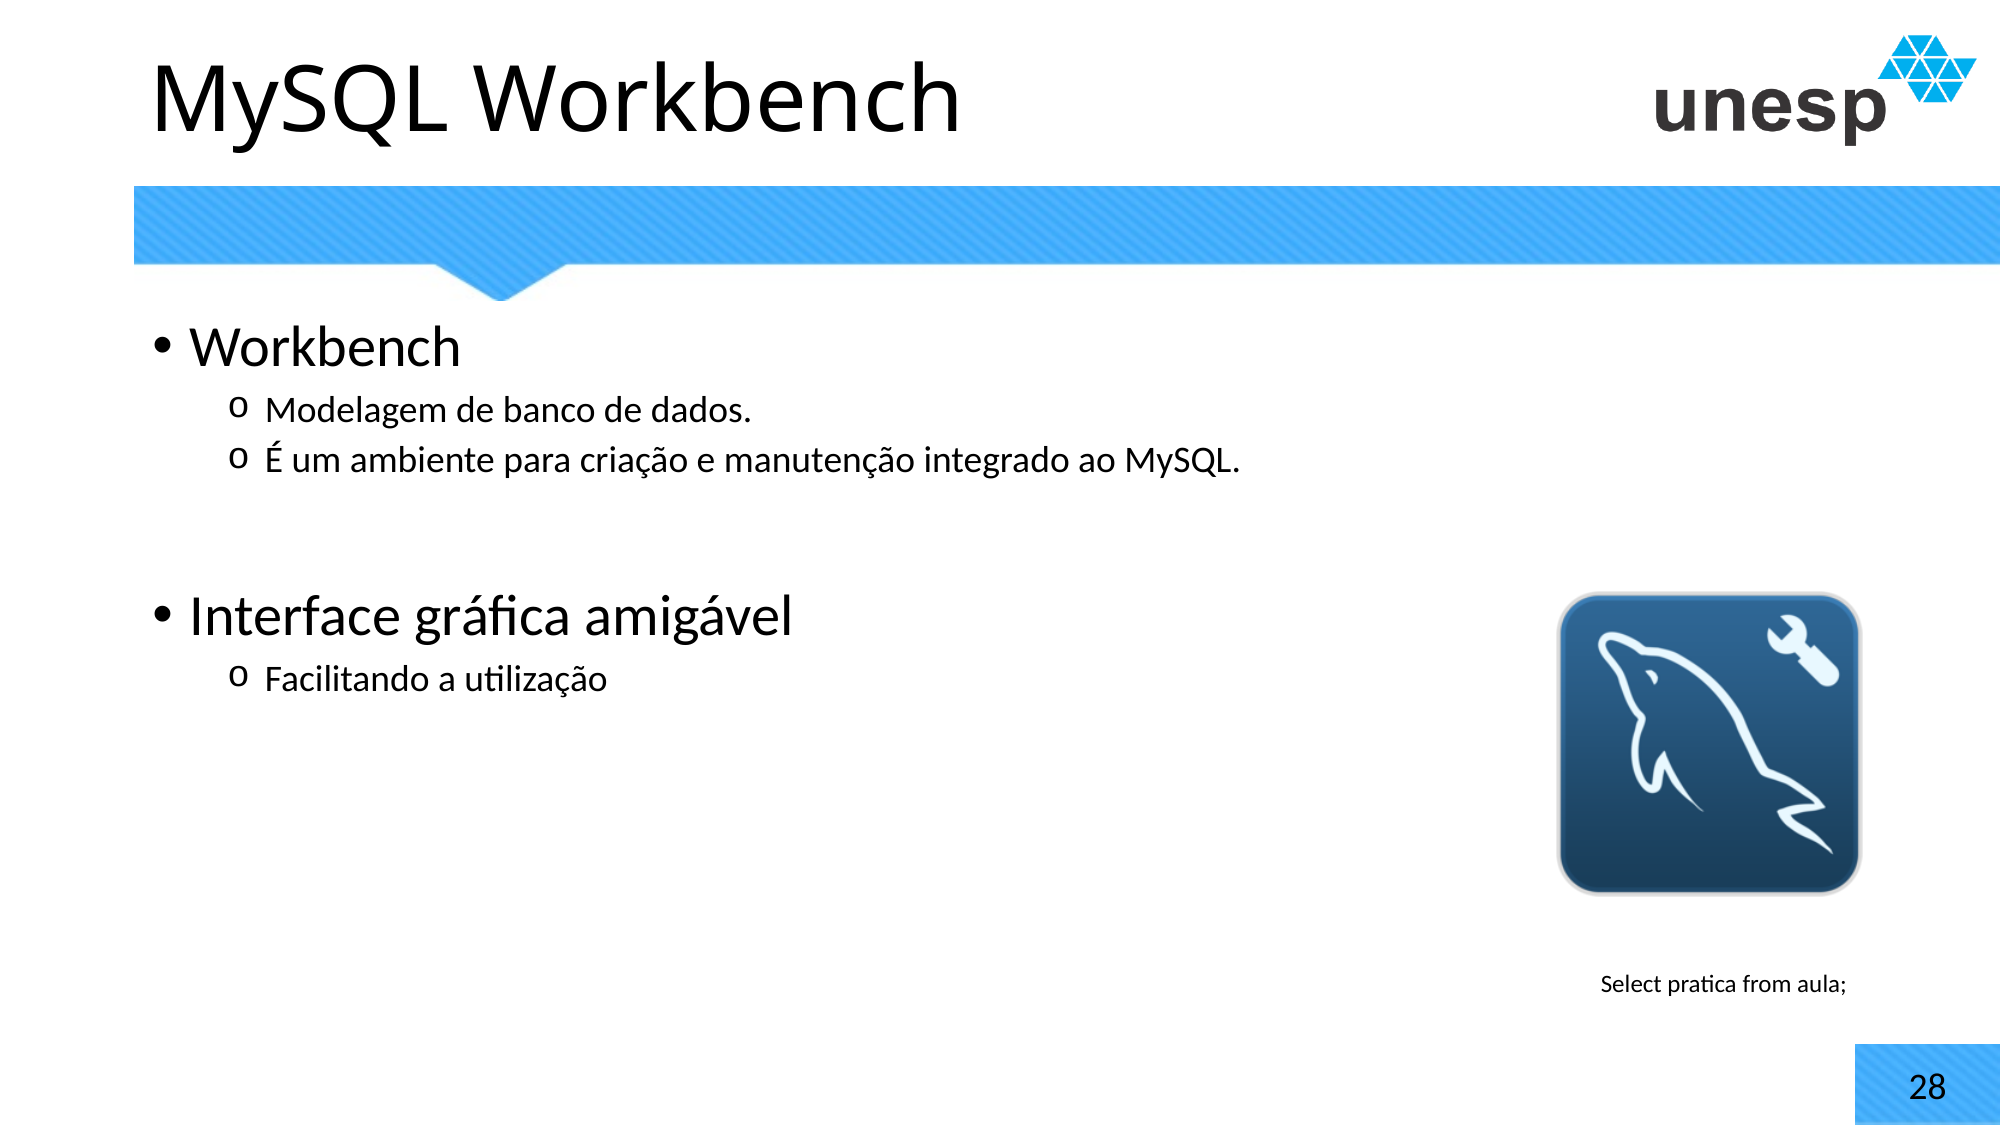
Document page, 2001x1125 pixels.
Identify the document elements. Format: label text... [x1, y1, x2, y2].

picture [134, 186, 2000, 301]
list Workbench Modelagem de banco de dados. É um ambiente para criação e manutenção integrado ao MySQL. Interface gráfica amigável Facilitando a utilização Select pratica from aula; [137, 308, 1863, 1023]
picture [1656, 35, 1977, 146]
picture [1855, 1044, 2000, 1125]
title MySQL Workbench [134, 22, 1551, 182]
picture [1556, 591, 1863, 897]
